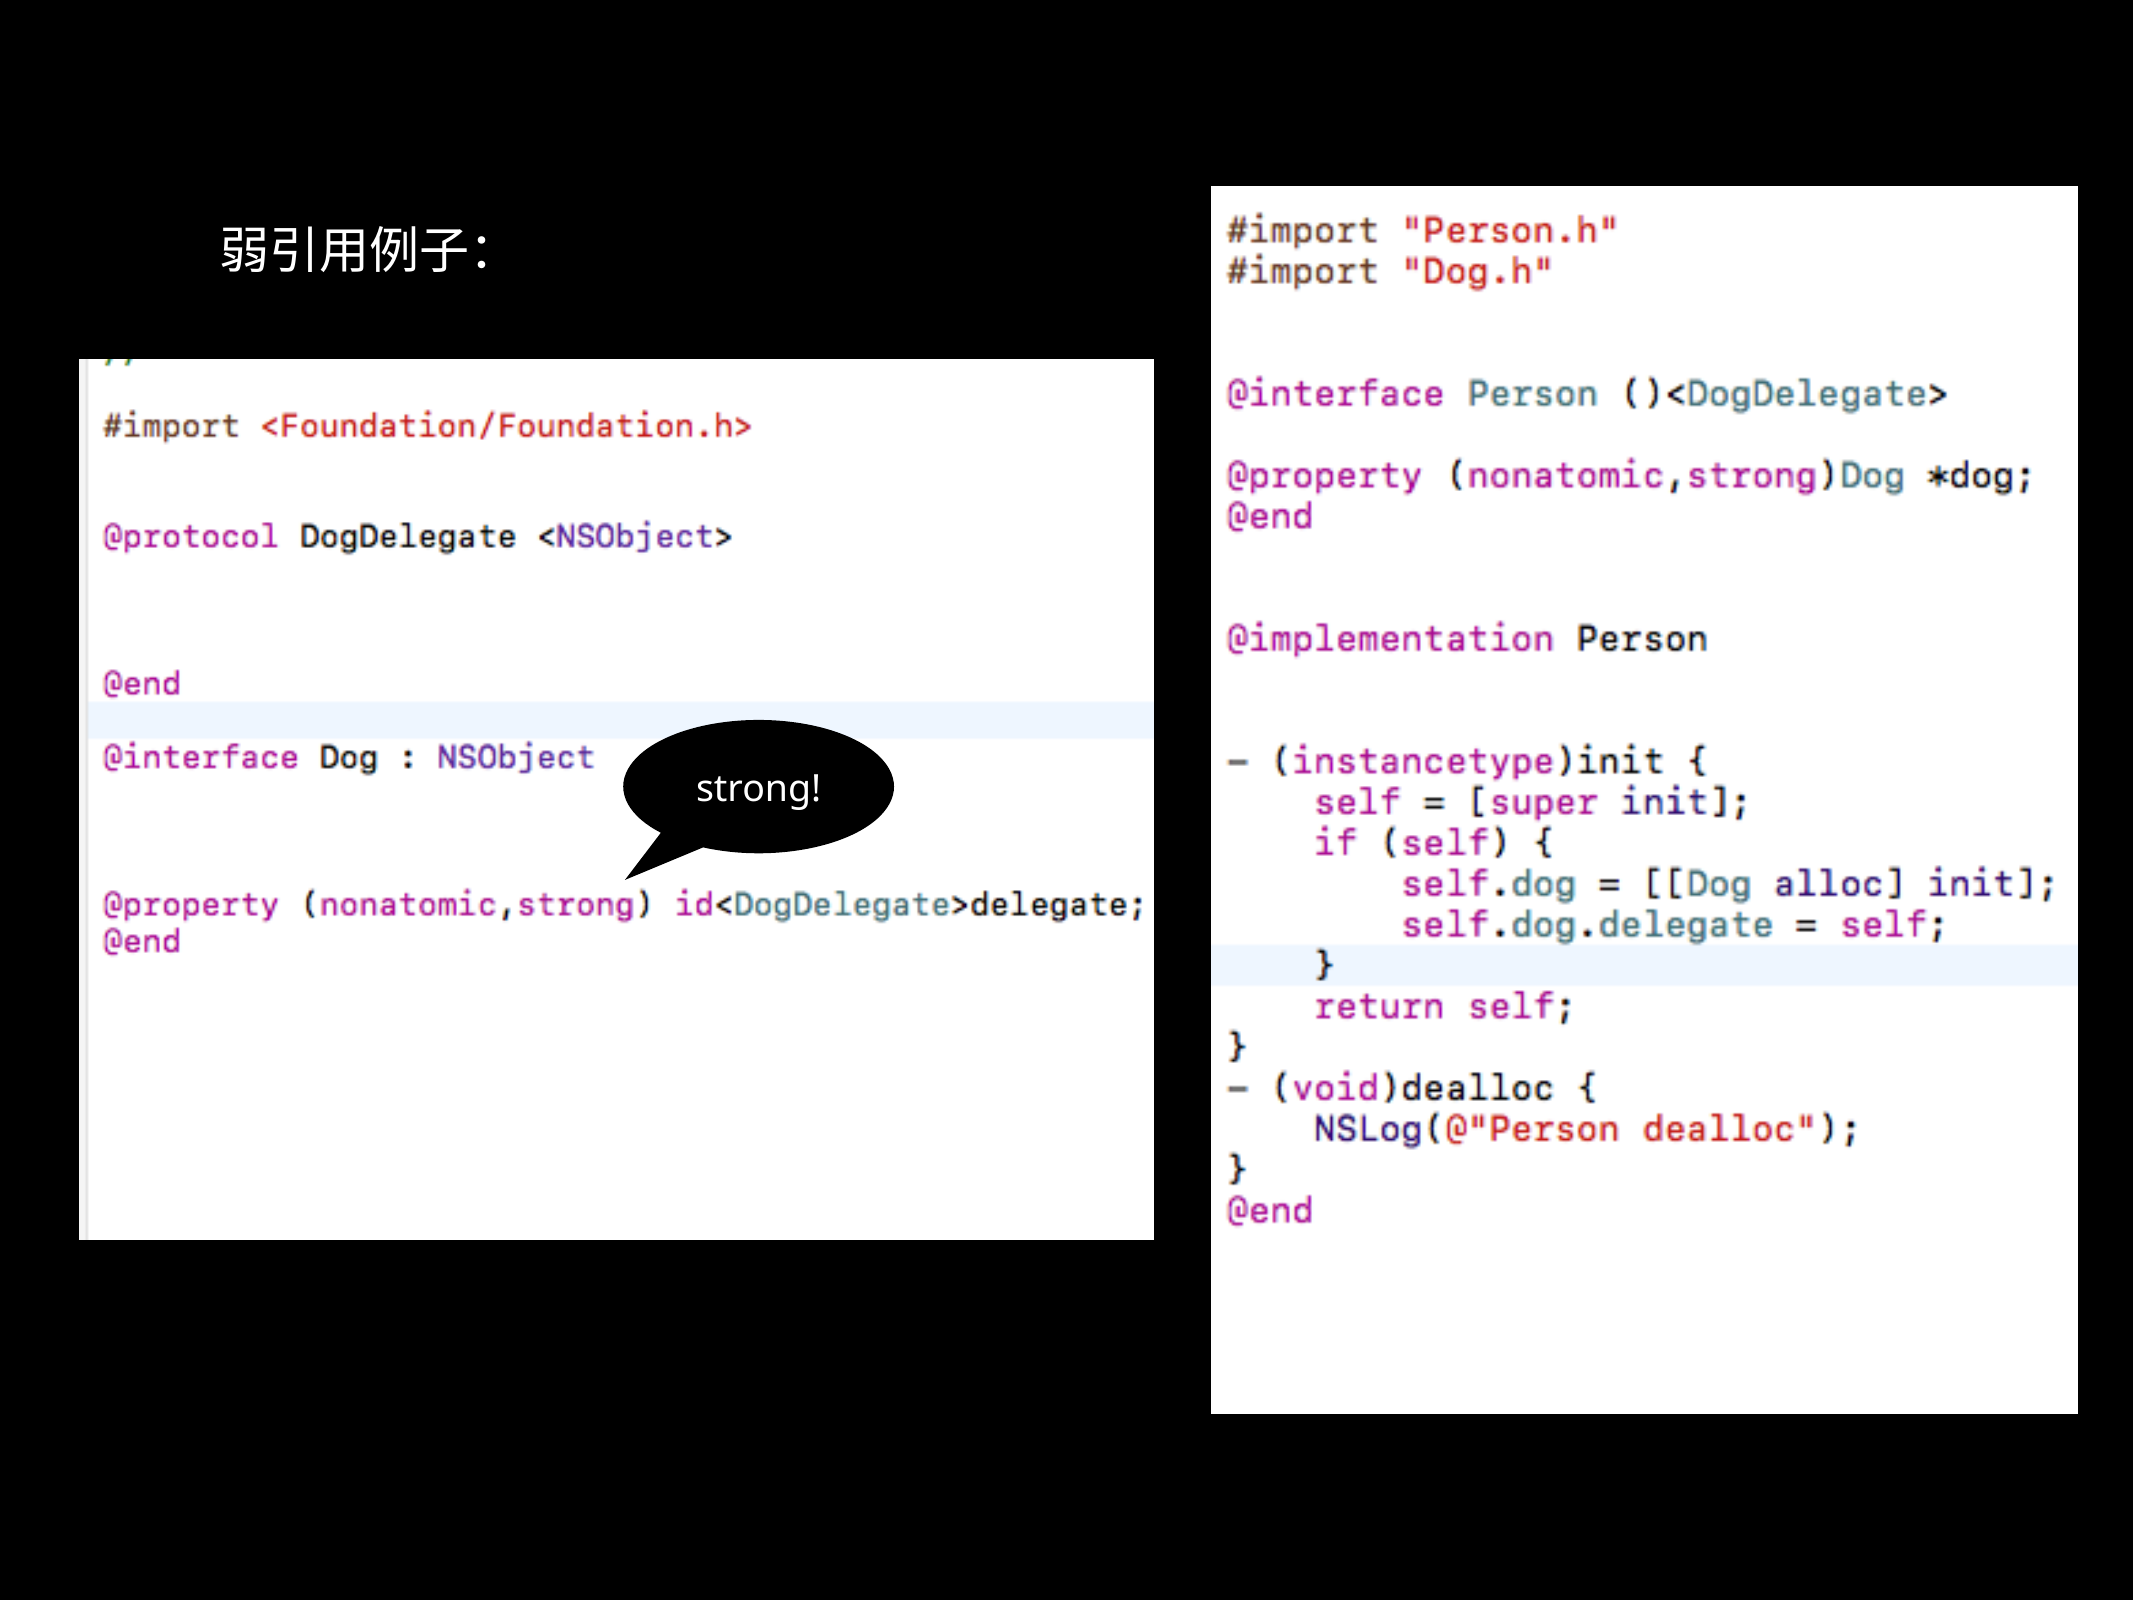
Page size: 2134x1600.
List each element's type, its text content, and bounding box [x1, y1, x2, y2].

picture [79, 359, 1154, 1241]
picture [1211, 186, 2078, 1414]
text_box 弱引用例子： [211, 209, 528, 287]
